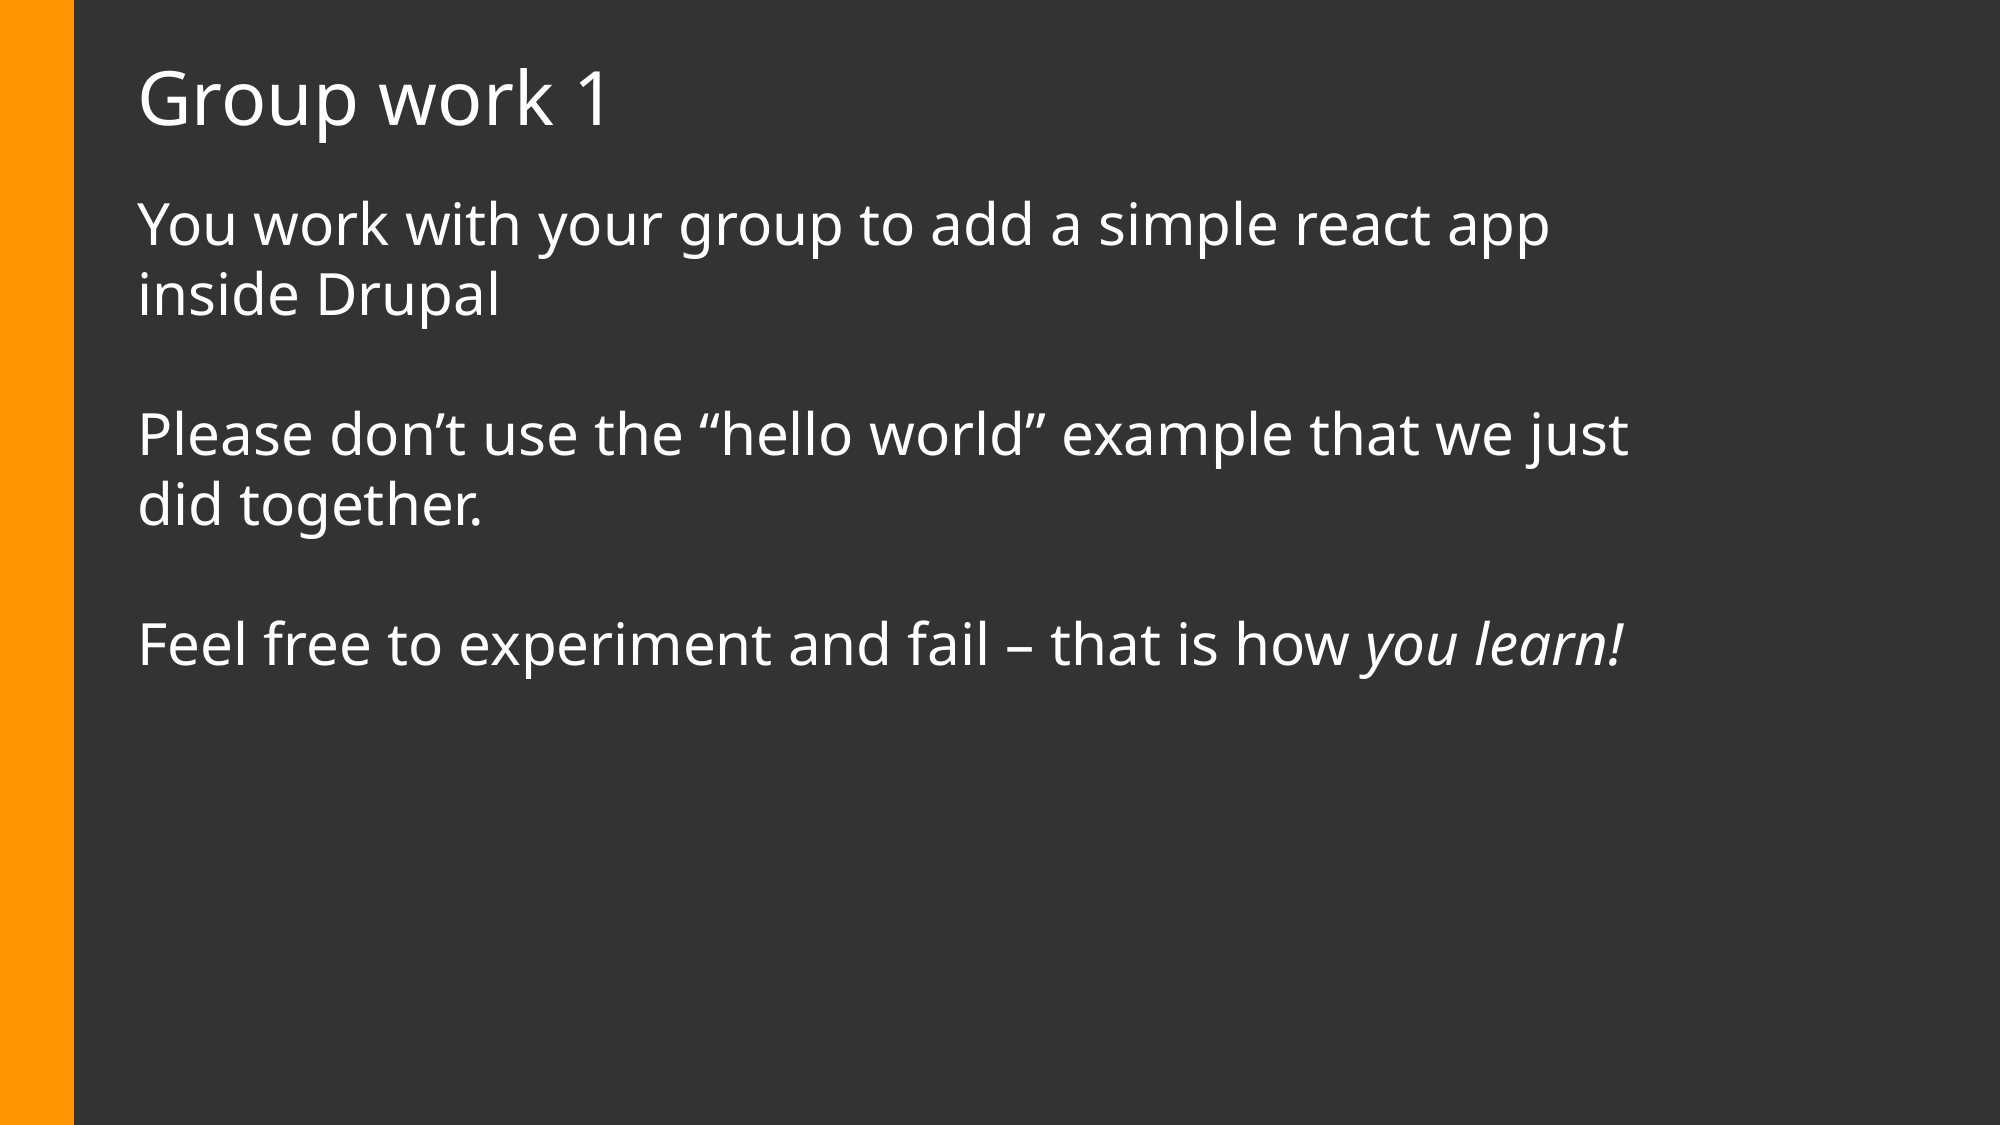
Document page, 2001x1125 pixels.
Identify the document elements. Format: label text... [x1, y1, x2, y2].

list You work with your group to add a simple react app inside Drupal Please don’t use the “hello world” example that we just did together. Feel free to experiment and fail – that is how you learn! [137, 187, 1700, 799]
title Group work 1 [137, 50, 1663, 141]
